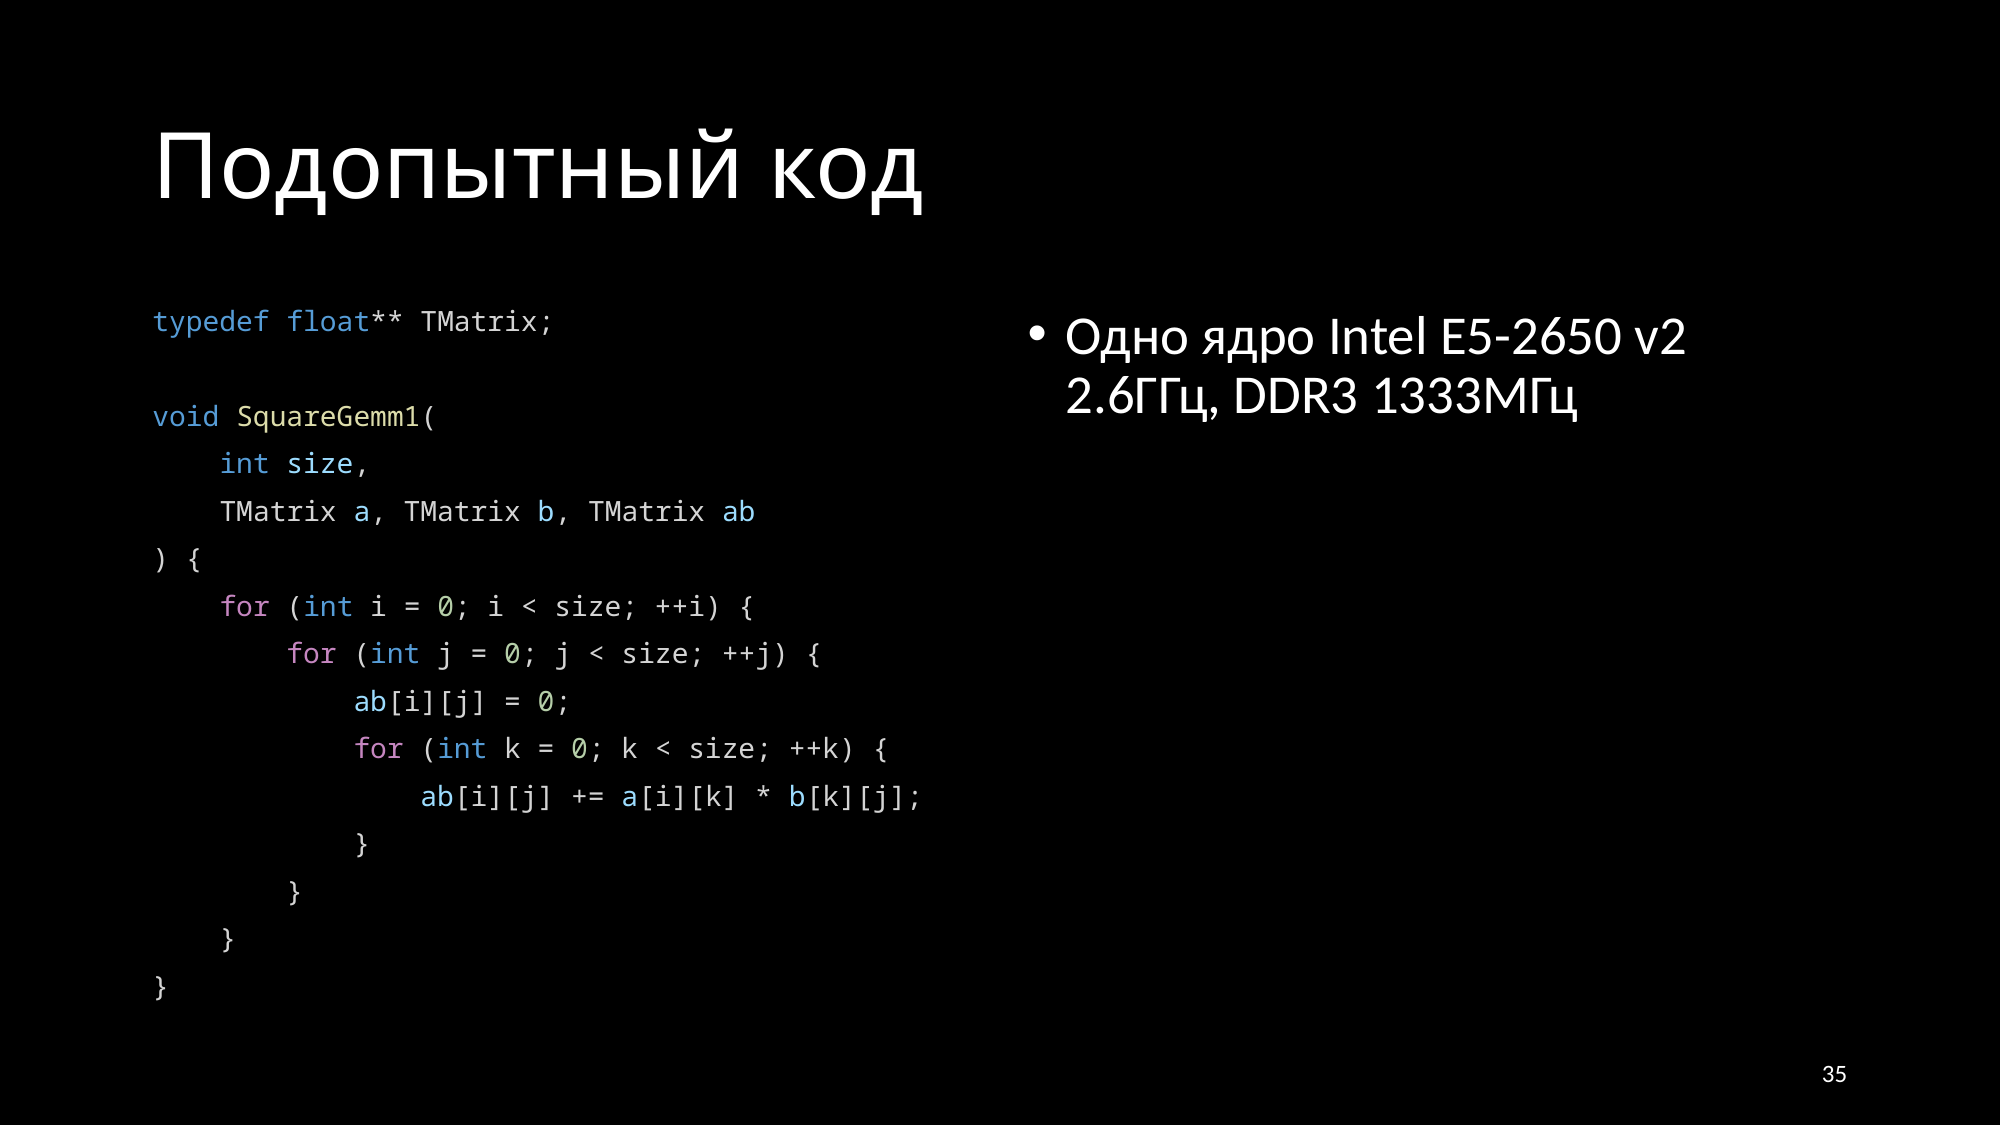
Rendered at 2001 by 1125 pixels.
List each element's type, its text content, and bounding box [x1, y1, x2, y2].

title Подопытный код [137, 59, 1863, 278]
slide_number 35 [1412, 1042, 1863, 1103]
list Одно ядро Intel E5-2650 v2 2.6ГГц, DDR3 1333МГц 8 умножений и 8 сложений за такт 2.6 ∙ 109 тактов в секунду Пик 2.6 ∙ 8 ∙ 2 = 41 GF/s млрд. операций одинарной точности с плавающей точкой в секунду см. ark.intel.com gcc version 5.5.0 20171010 -O3 -mavx2 size = 16, 32, ..., 528 [1012, 299, 1863, 1014]
list typedef float** TMatrix; void SquareGemm1( int size, TMatrix a, TMatrix b, TMatrix ab ) { for (int i = 0; i < size; ++i) { for (int j = 0; j < size; ++j) { ab[i][j] = 0; for (int k = 0; k < size; ++k) { ab[i][j] += a[i][k] * b[k][j]; } } } } [137, 299, 988, 1014]
